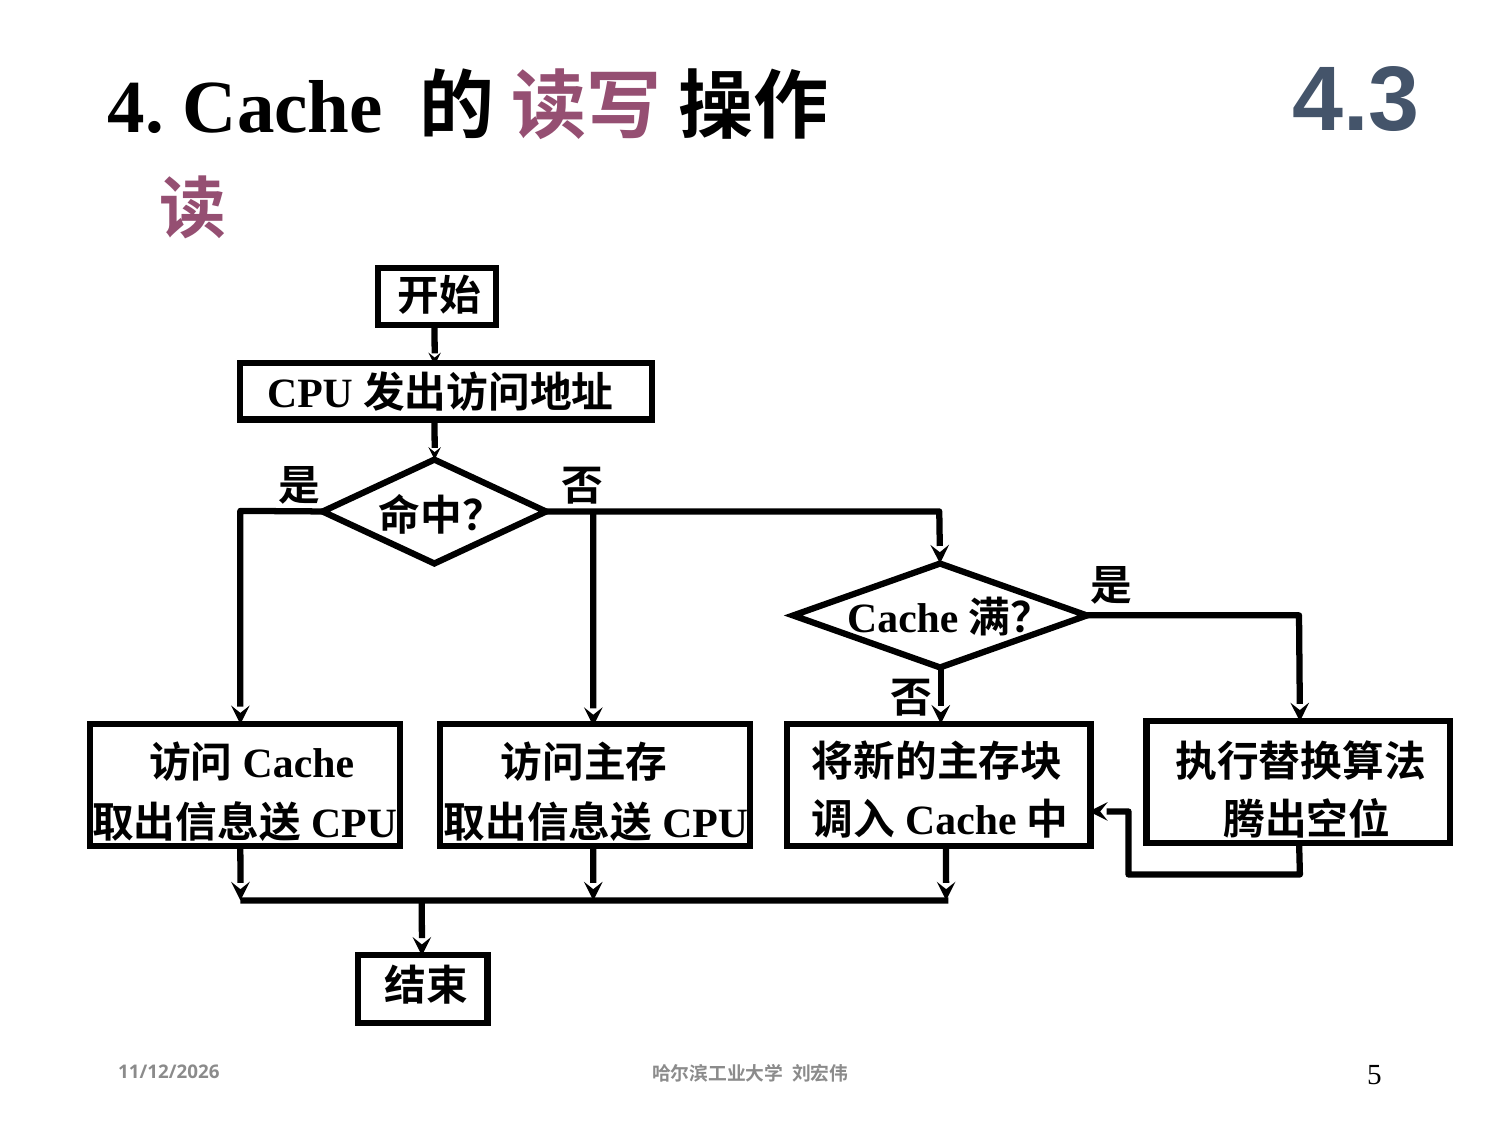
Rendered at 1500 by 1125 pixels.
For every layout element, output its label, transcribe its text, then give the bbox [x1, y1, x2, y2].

text_box 4.3 [1262, 24, 1450, 163]
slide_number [103, 1042, 441, 1103]
text_box 读 [144, 158, 242, 254]
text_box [82, 261, 1450, 1024]
footer 哈尔滨工业大学 刘宏伟 [496, 1042, 1004, 1103]
text_box 4. Cache 的 读写 操作 [93, 49, 844, 155]
slide_number 5 [1059, 1042, 1397, 1103]
